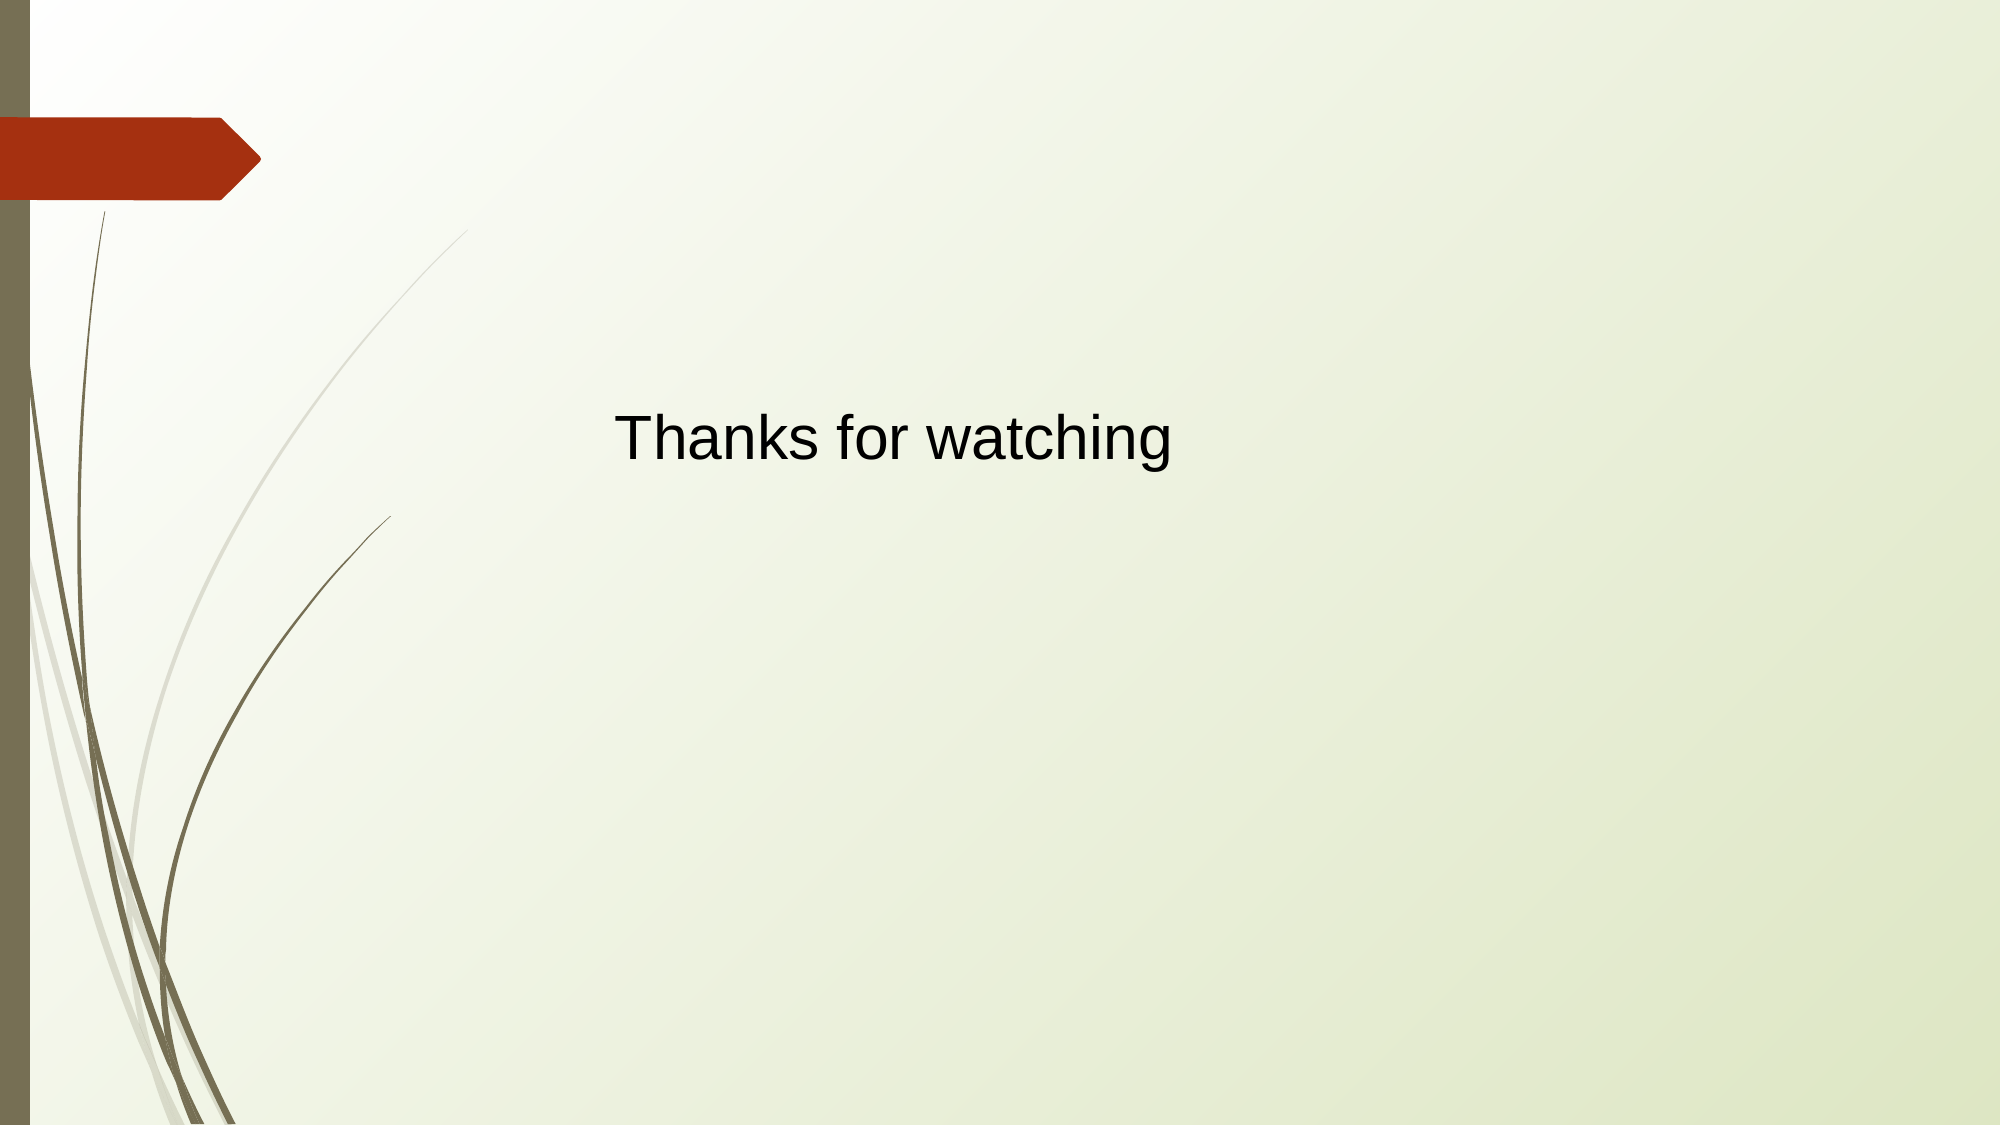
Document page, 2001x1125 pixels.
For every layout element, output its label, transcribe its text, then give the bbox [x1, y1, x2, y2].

list Thanks for watching [171, 389, 1635, 1010]
